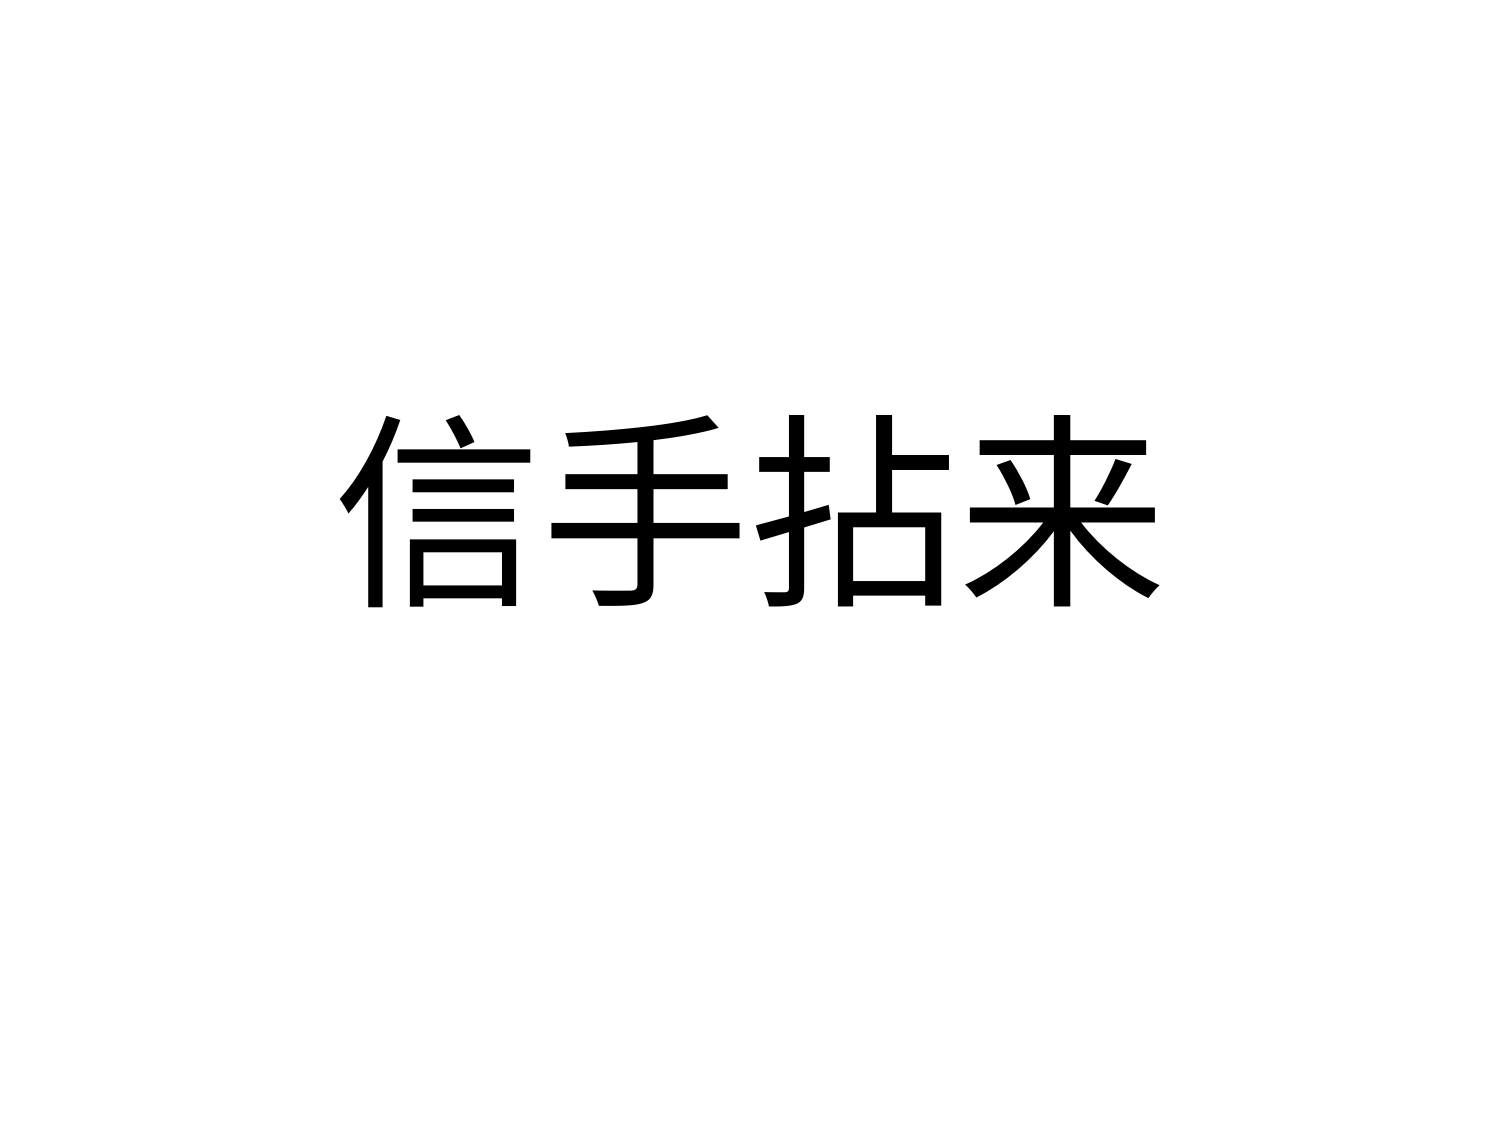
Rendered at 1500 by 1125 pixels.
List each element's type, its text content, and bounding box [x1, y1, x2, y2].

text_box 信手拈来 [318, 375, 1182, 640]
